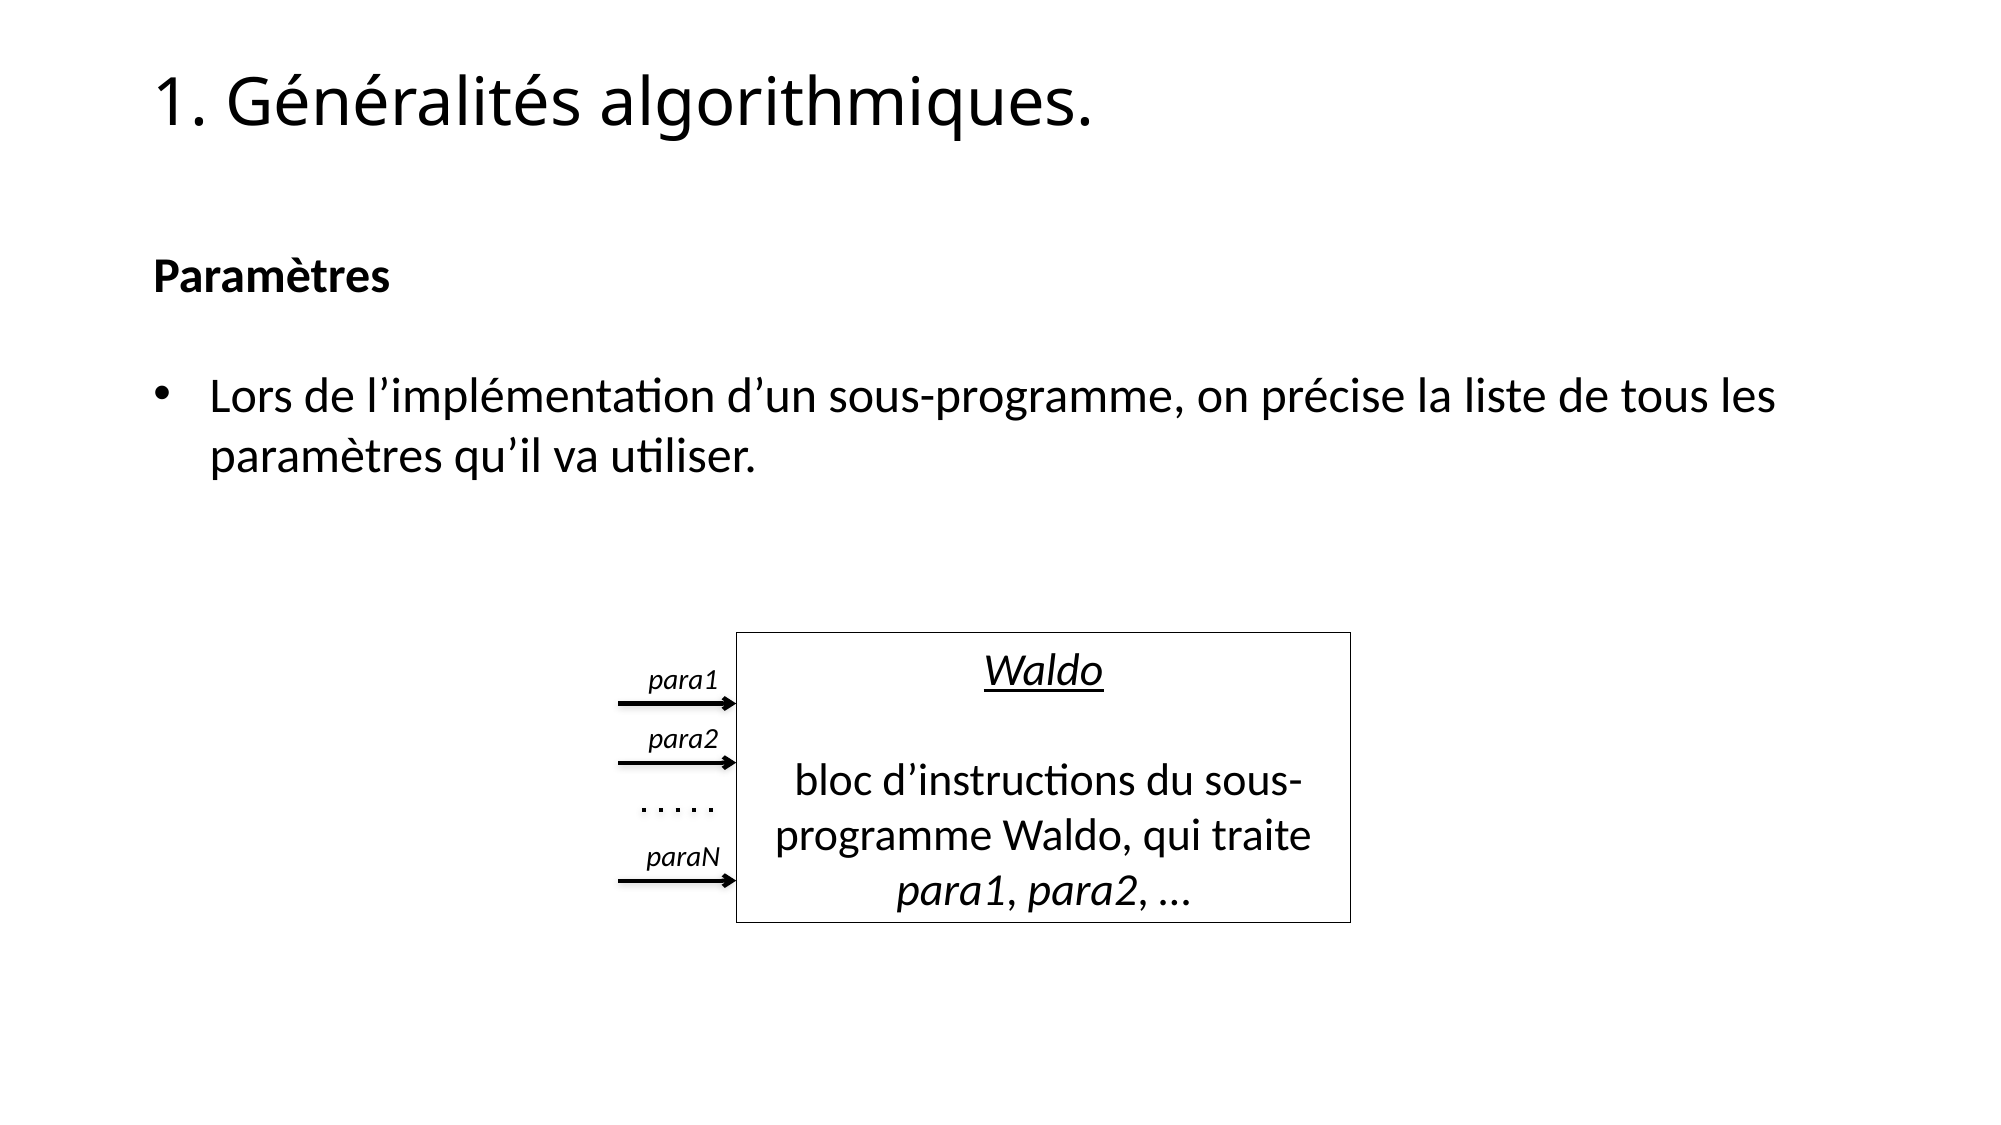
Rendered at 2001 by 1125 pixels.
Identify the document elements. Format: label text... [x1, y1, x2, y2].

text_box para1 [618, 652, 749, 703]
text_box 1. Généralités algorithmiques. [137, 59, 1863, 155]
text_box paraN [618, 830, 749, 880]
text_box Waldo bloc d’instructions du sous-programme Waldo, qui traite para1, para2, … [736, 632, 1351, 923]
text_box Paramètres Lors de l’implémentation d’un sous-programme, on précise la liste de tous les paramètres qu’il va utiliser. [138, 234, 1866, 490]
text_box para2 [618, 712, 749, 762]
